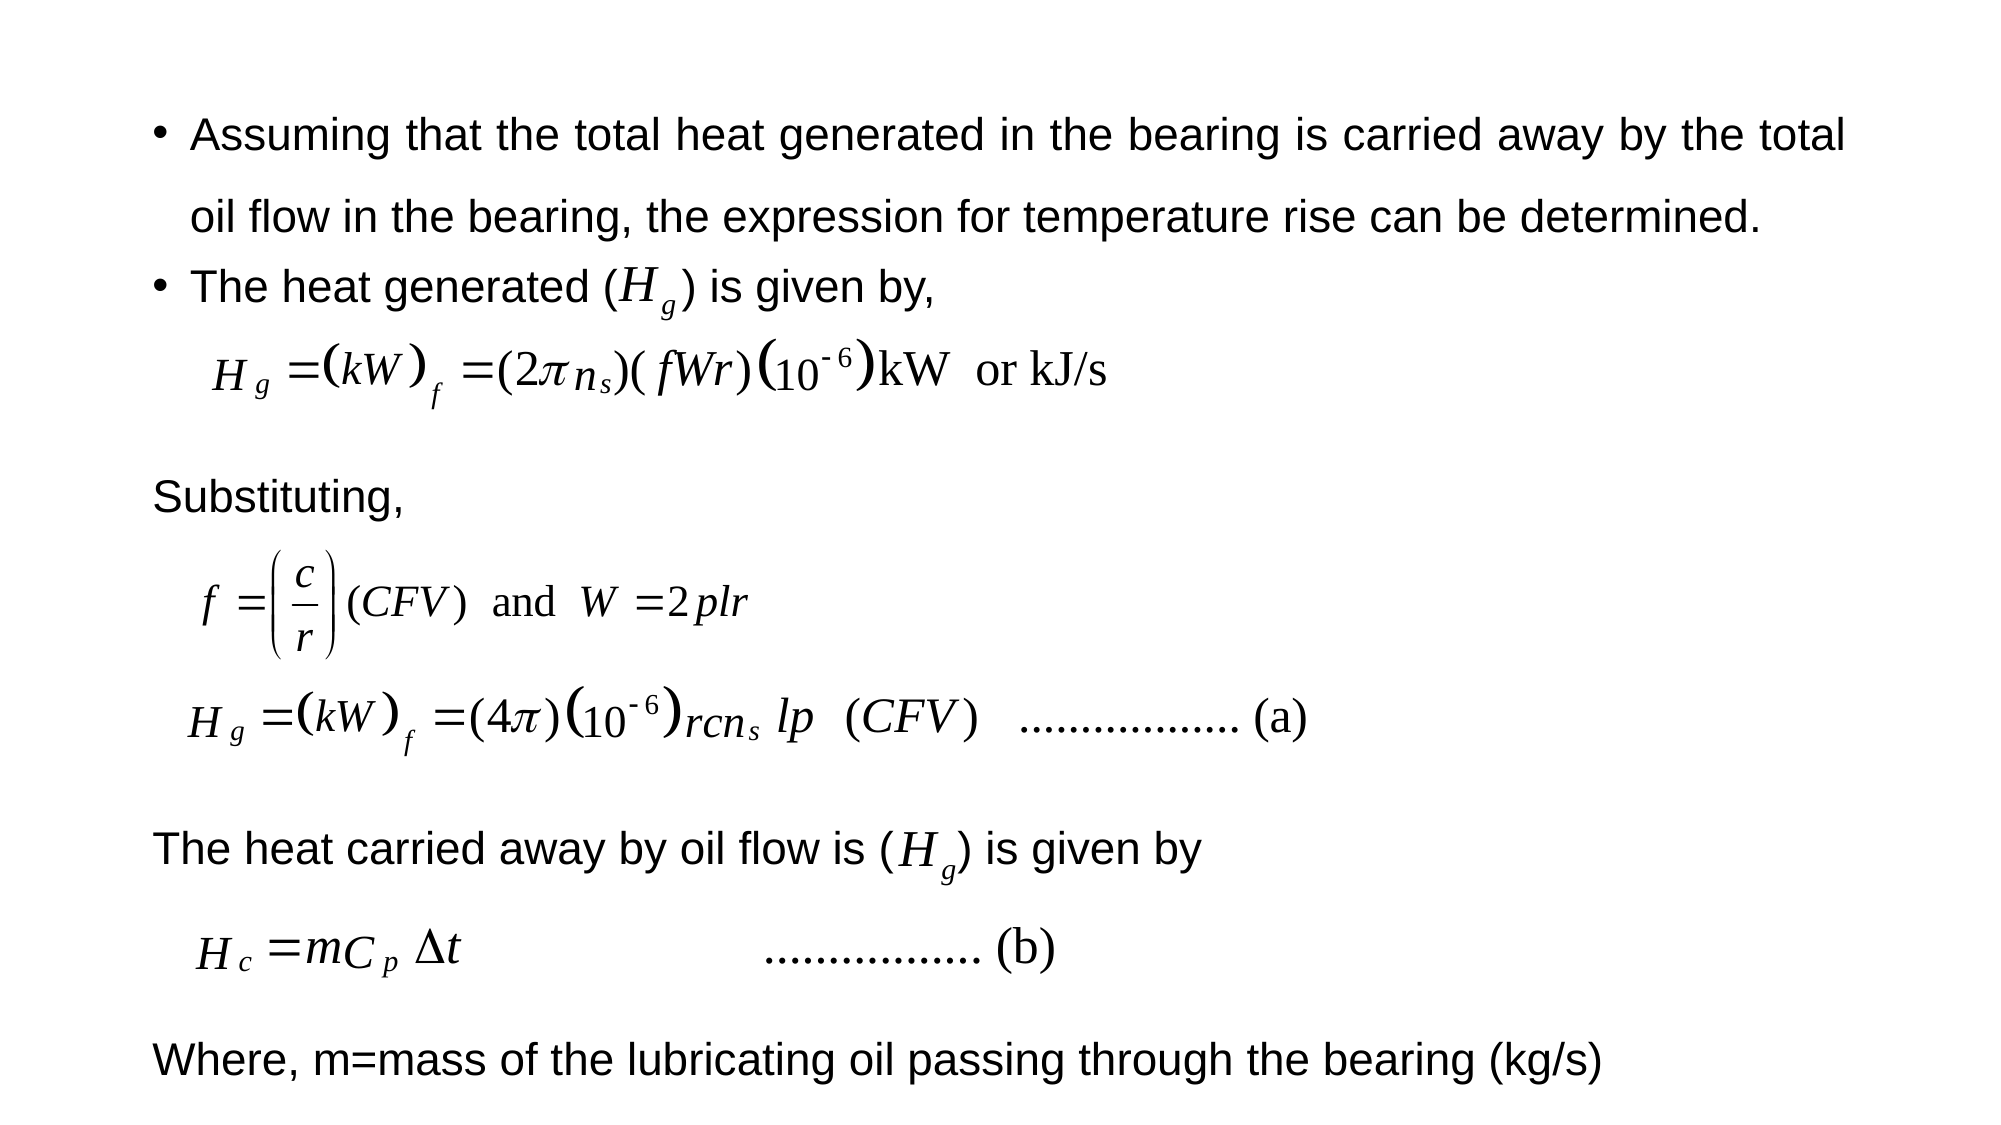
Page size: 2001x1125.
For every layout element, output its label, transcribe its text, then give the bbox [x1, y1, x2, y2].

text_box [203, 331, 1116, 420]
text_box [186, 541, 758, 669]
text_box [889, 814, 968, 897]
list Assuming that the total heat generated in the bearing is carried away by the total oil flow in the bearing, the expression for temperature rise can be determined. The heat generated ( ) is given by, Substituting, The heat carried away by oil flow is ( ) is given by Where, m=mass of the lubricating oil passing through the bearing (kg/s) [137, 69, 1863, 1102]
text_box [178, 678, 1316, 766]
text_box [609, 249, 688, 331]
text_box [186, 916, 1067, 990]
